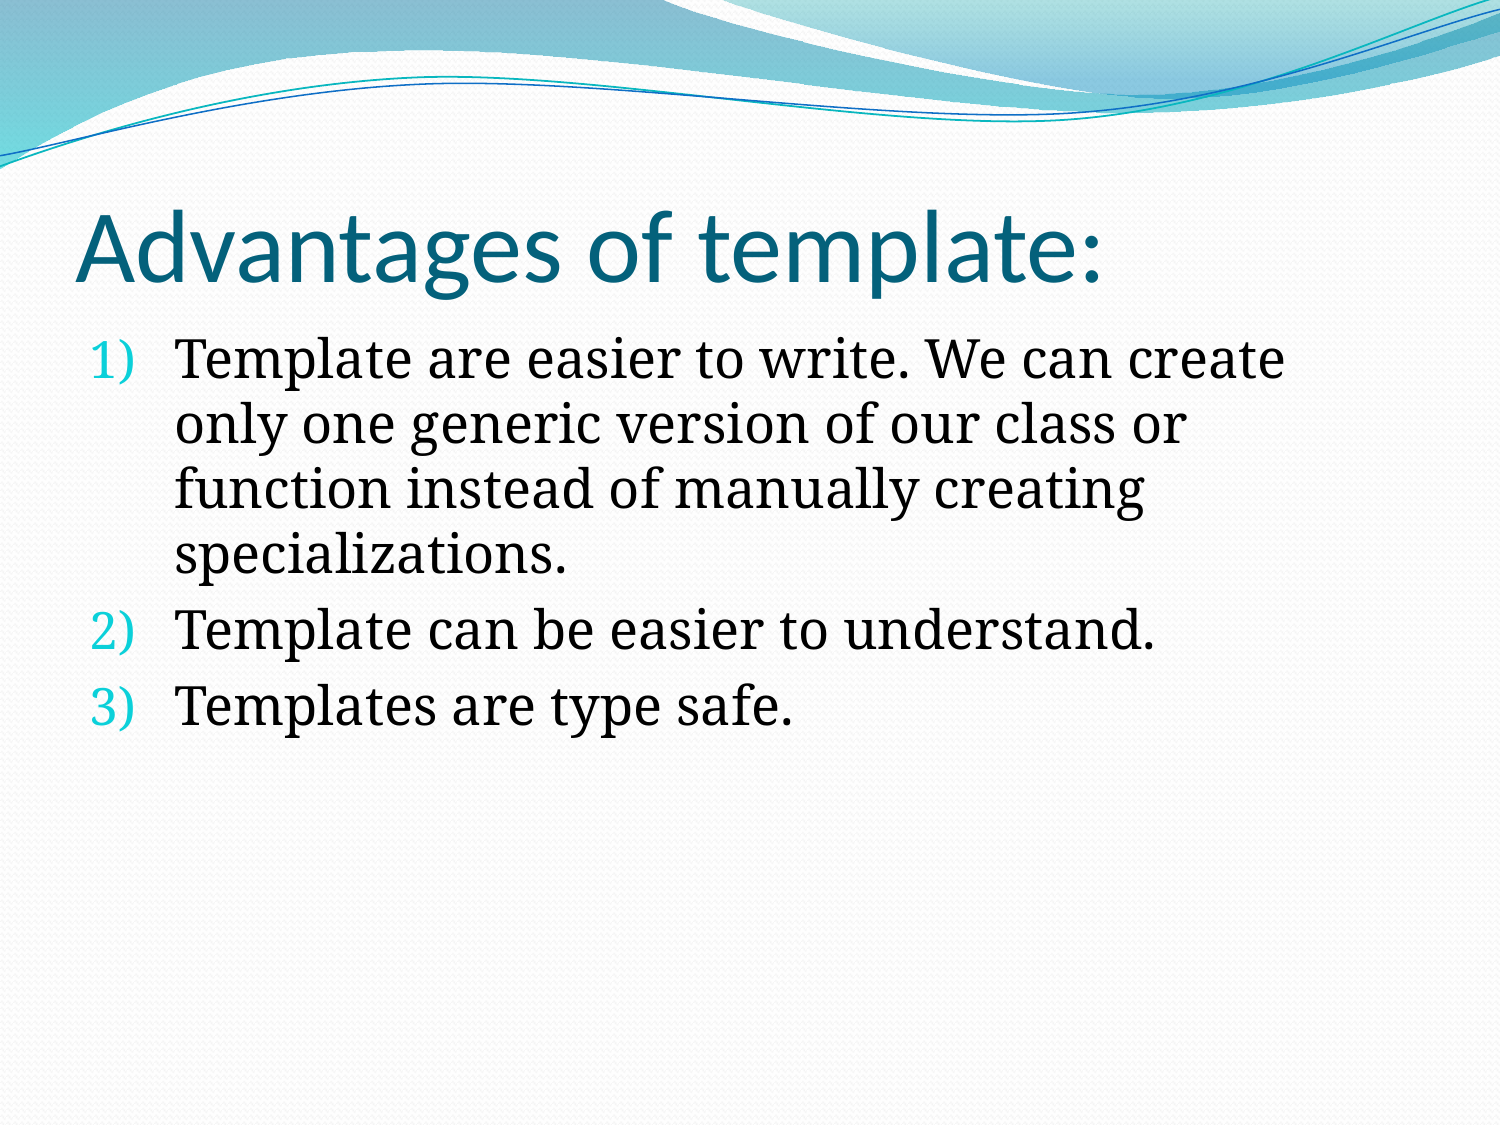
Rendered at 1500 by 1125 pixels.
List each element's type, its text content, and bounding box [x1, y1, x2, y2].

list Template are easier to write. We can create only one generic version of our class or function instead of manually creating specializations. Template can be easier to understand. Templates are type safe. [75, 317, 1425, 1038]
title Advantages of template: [75, 115, 1425, 303]
